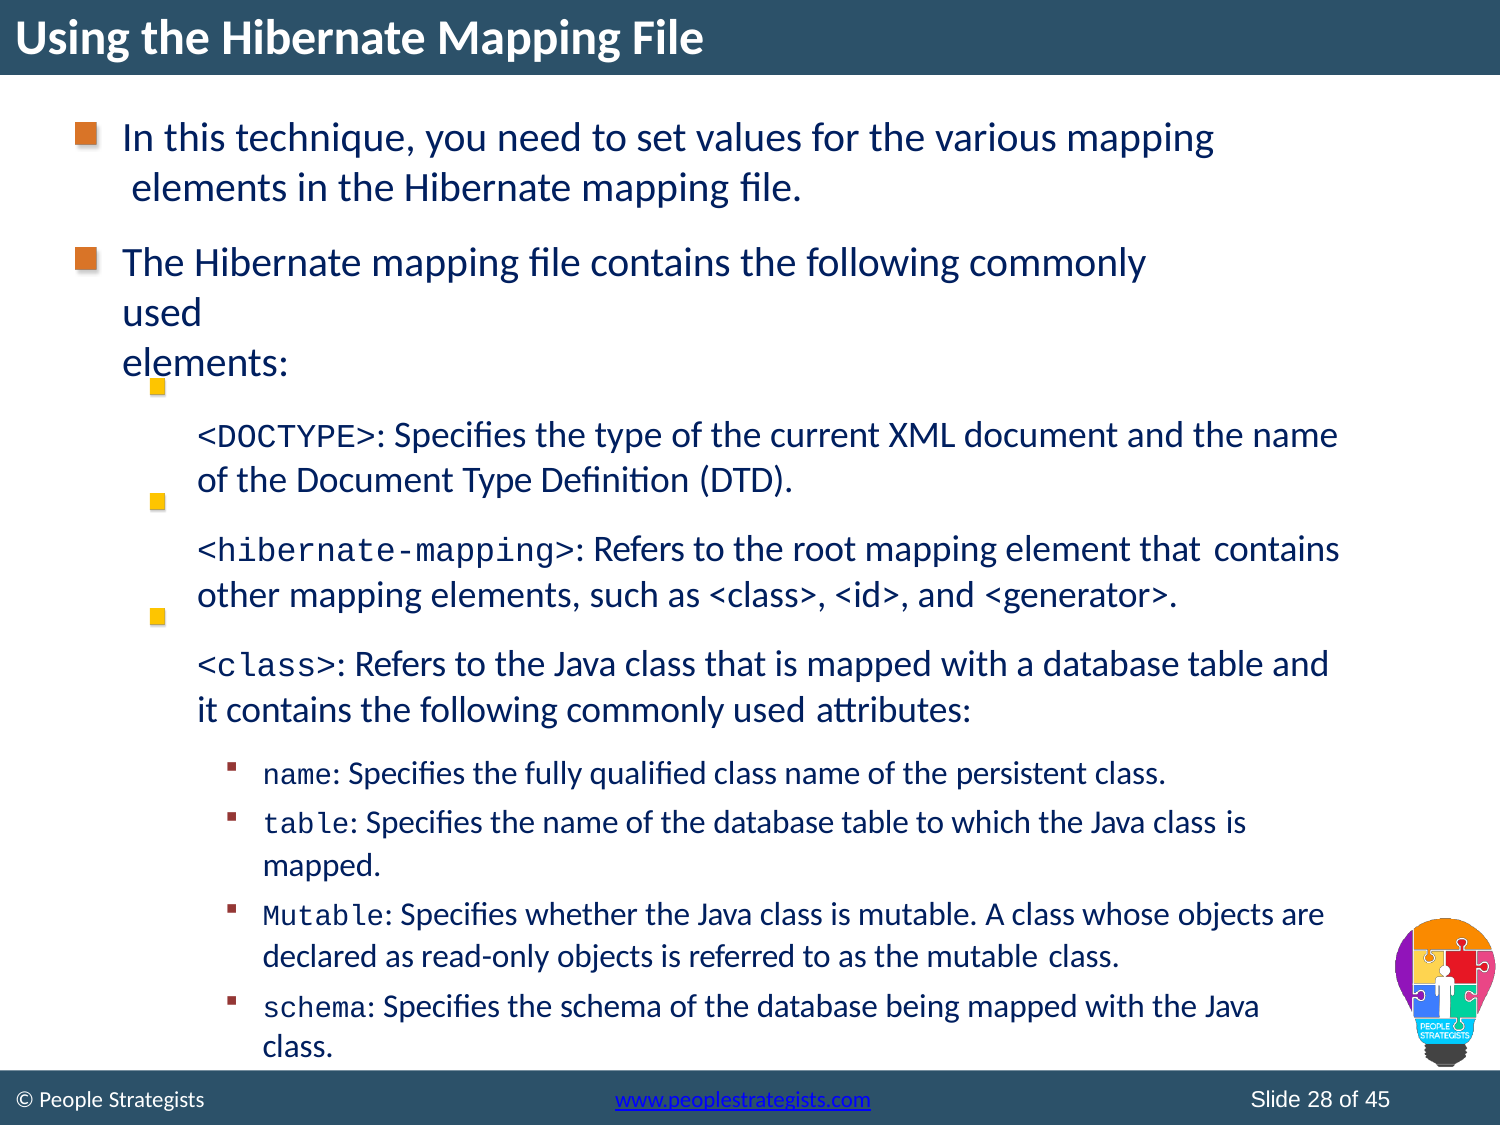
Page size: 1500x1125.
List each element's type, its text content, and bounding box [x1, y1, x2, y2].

text_box In this technique, you need to set values for the various mapping elements in the Hibernate mapping file. The Hibernate mapping file contains the following commonly used elements: <DOCTYPE>: Specifies the type of the current XML document and the name of the Document Type Definition (DTD). <hibernate-mapping>: Refers to the root mapping element that contains other mapping elements, such as <class>, <id>, and <generator>. <class>: Refers to the Java class that is mapped with a database table and it contains the following commonly used attributes: name: Specifies the fully qualified class name of the persistent class. table: Specifies the name of the database table to which the Java class is mapped. Mutable: Specifies whether the Java class is mutable. A class whose objects are declared as read-only objects is referred to as the mutable class. schema: Specifies the schema of the database being mapped with the Java class. [119, 193, 1353, 1065]
footer © People Strategists [12, 1088, 209, 1125]
title Using the Hibernate Mapping File [12, 4, 1488, 193]
slide_number www.peoplestrategists.com [612, 1088, 879, 1125]
slide_number Slide 28 of 45 [1248, 1086, 1393, 1125]
picture [1390, 913, 1500, 1071]
text_box [75, 247, 102, 277]
